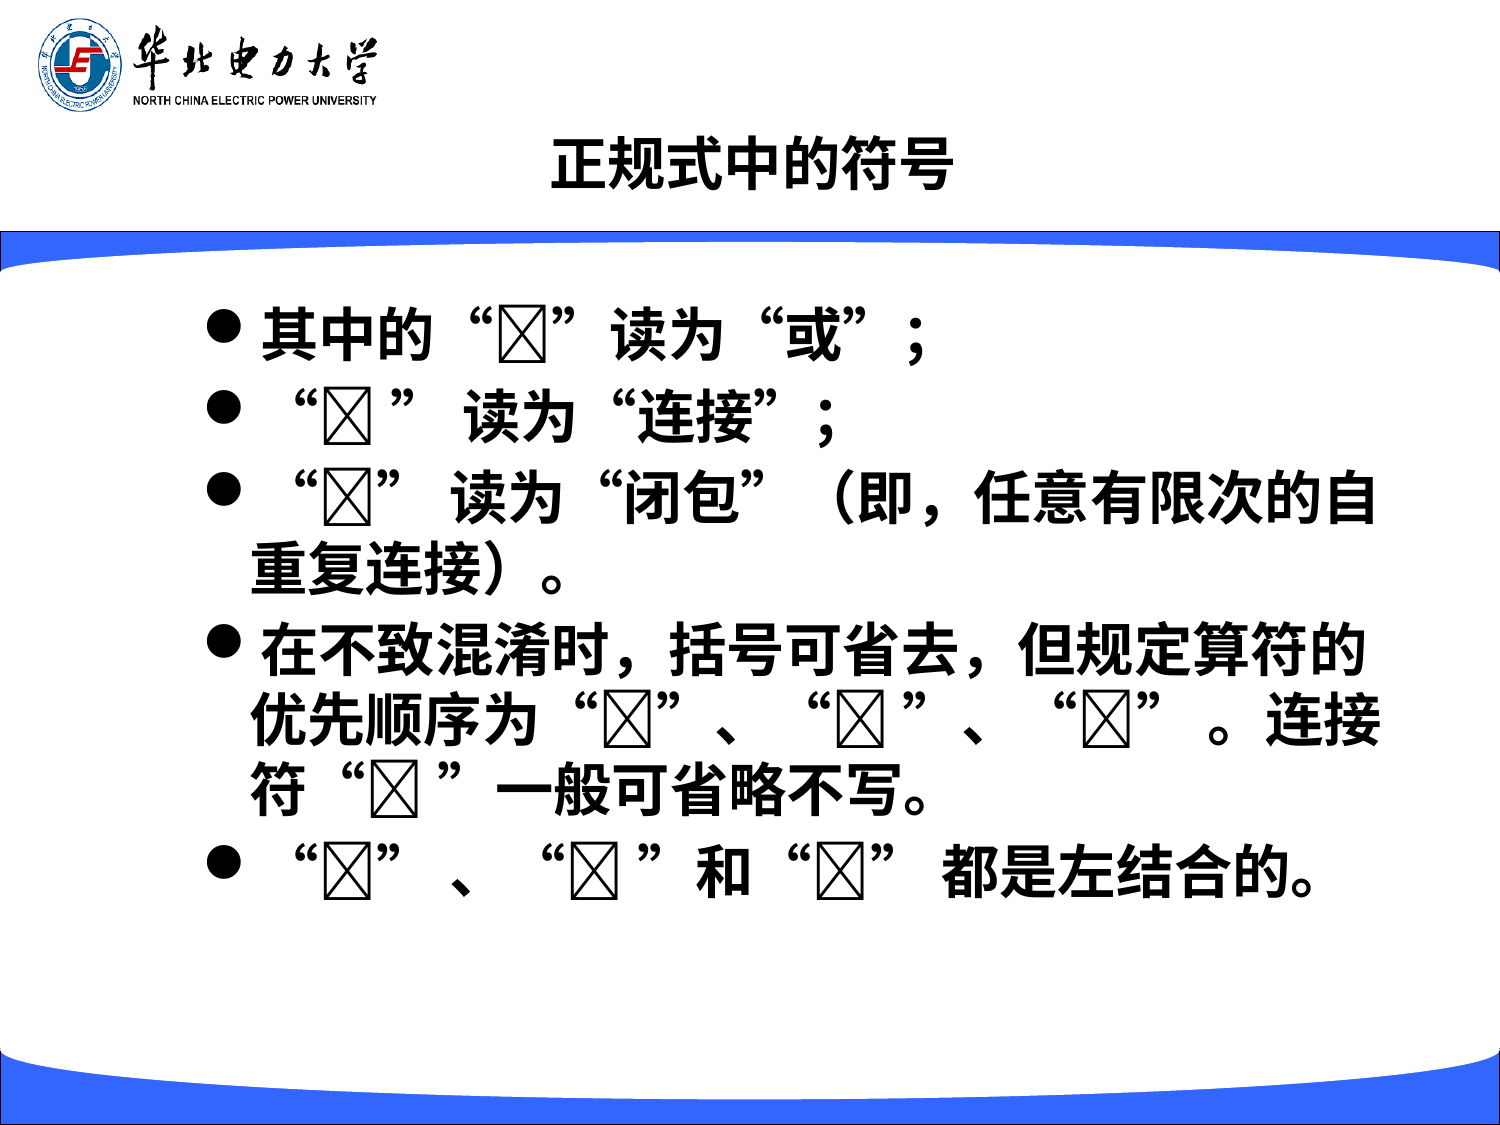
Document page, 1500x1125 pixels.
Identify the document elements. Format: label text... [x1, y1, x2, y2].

title 正规式中的符号 [354, 104, 1152, 221]
list 其中的“”读为“或”； “ ”读为“连接”； “”读为“闭包”（即，任意有限次的自重复连接）。 在不致混淆时，括号可省去，但规定算符的优先顺序为“”、“ ”、“” 。连接符“ ”一般可省略不写。 “”、“ ”和“” 都是左结合的。 [112, 290, 1413, 958]
picture [0, 0, 414, 126]
